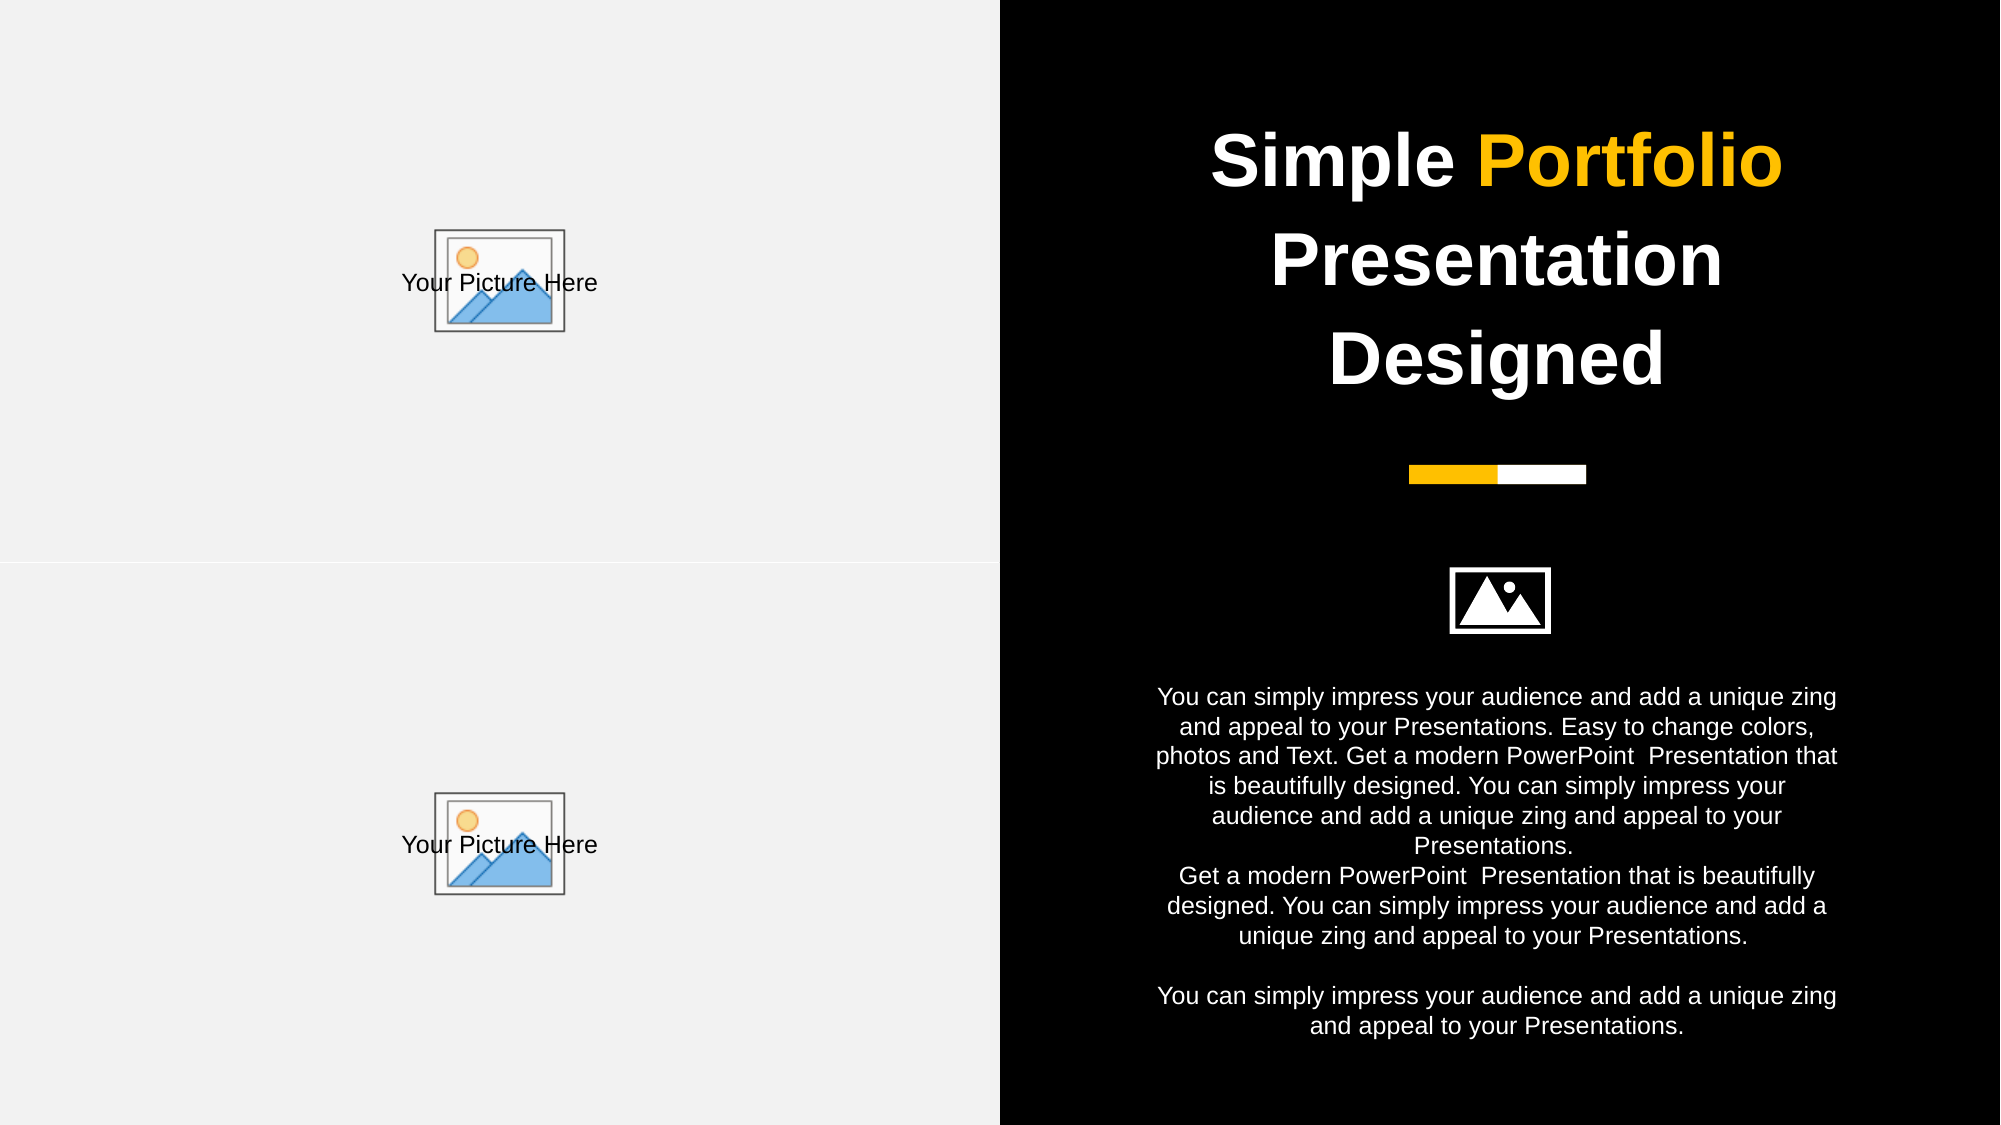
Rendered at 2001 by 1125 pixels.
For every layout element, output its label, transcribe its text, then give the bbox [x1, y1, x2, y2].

text_box Simple Portfolio Presentation Designed [1175, 90, 1820, 412]
text_box [1449, 566, 1552, 635]
text_box You can simply impress your audience and add a unique zing and appeal to your Presentations. Easy to change colors, photos and Text. Get a modern PowerPoint Presentation that is beautifully designed. You can simply impress your audience and add a unique zing and appeal to your Presentations. Get a modern PowerPoint Presentation that is beautifully designed. You can simply impress your audience and add a unique zing and appeal to your Presentations. You can simply impress your audience and add a unique zing and appeal to your Presentations. [1139, 672, 1856, 1047]
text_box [1409, 464, 1587, 485]
picture [0, 0, 1000, 1125]
